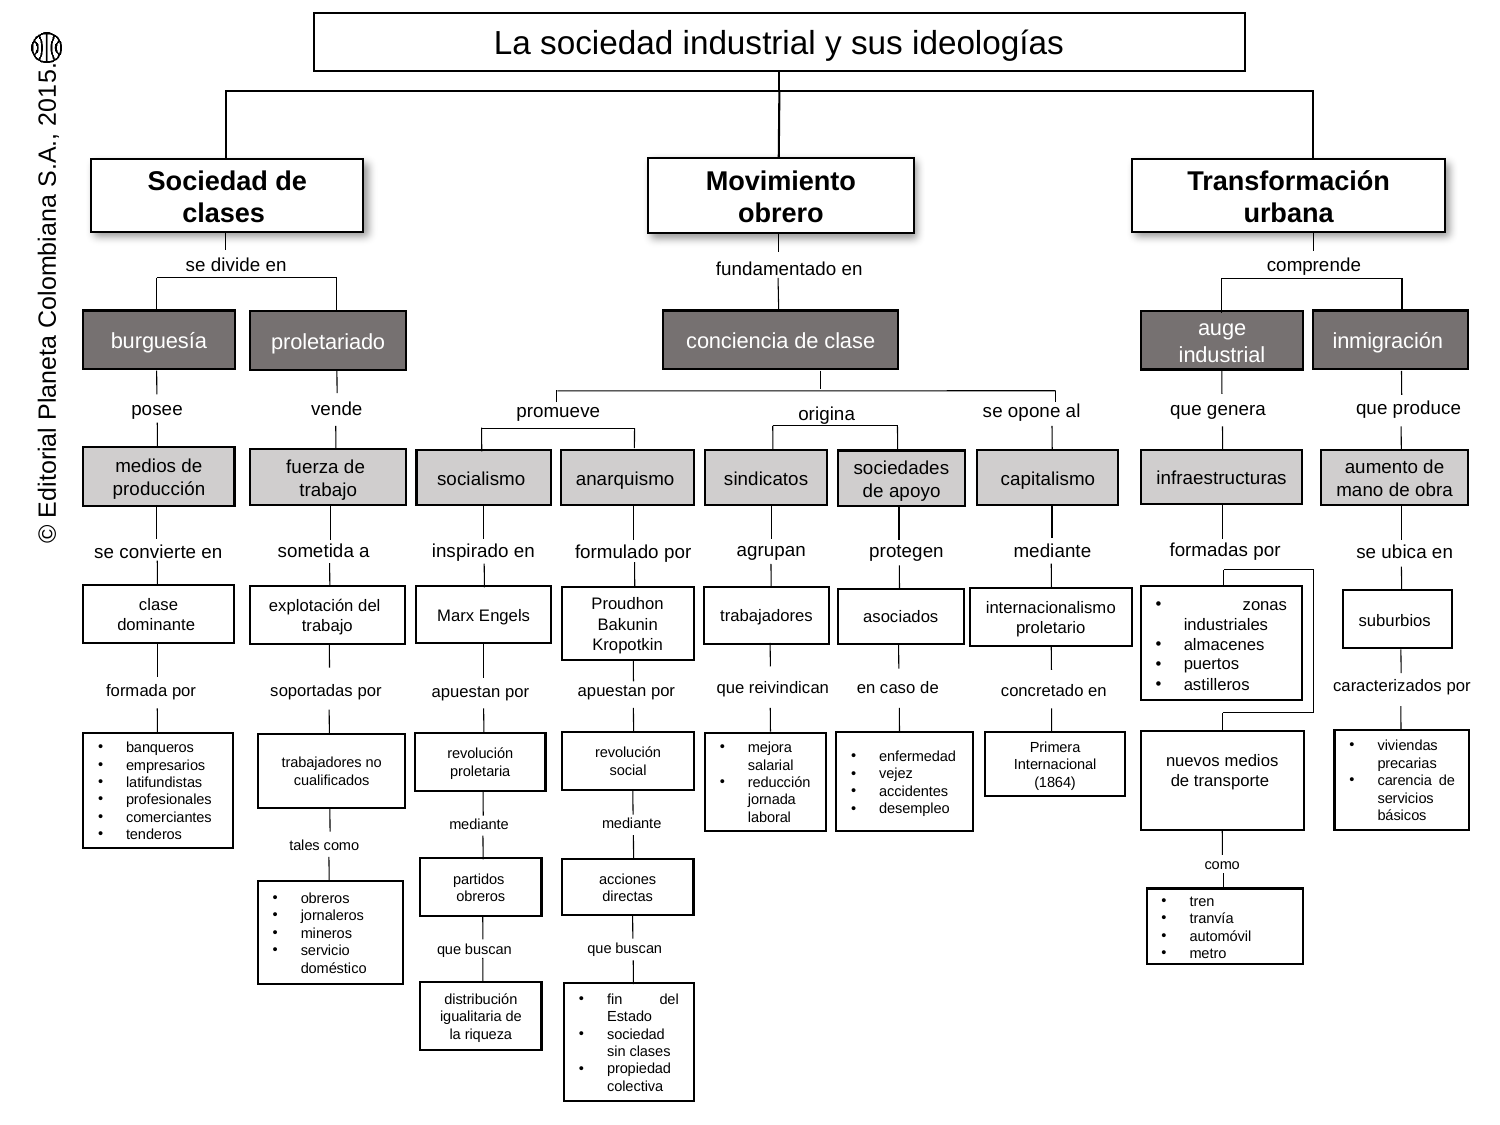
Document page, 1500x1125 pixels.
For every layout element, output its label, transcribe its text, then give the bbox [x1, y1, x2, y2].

text_box burguesía [82, 309, 236, 370]
text_box mediante [990, 530, 1115, 569]
text_box acciones directas [561, 858, 695, 916]
text_box que genera [1152, 389, 1284, 427]
text_box soportadas por [246, 671, 406, 707]
text_box sindicatos [704, 449, 828, 506]
text_box comprende [1221, 245, 1406, 283]
text_box que buscan [407, 932, 542, 965]
text_box se convierte en [71, 532, 245, 570]
text_box partidos obreros [419, 857, 543, 917]
text_box distribución igualitaria de la riqueza [419, 981, 543, 1051]
text_box explotación del trabajo [249, 585, 406, 645]
text_box protegen [851, 530, 962, 569]
text_box concretado en [973, 672, 1135, 707]
text_box anarquismo [560, 449, 695, 506]
text_box viviendas precarias carencia de servicios básicos [1333, 729, 1470, 831]
text_box nuevos medios de transporte [1140, 730, 1305, 831]
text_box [1026, 0, 1067, 358]
text_box vende [282, 389, 391, 427]
text_box revolución proletaria [414, 732, 547, 792]
text_box Transformación urbana [1131, 158, 1446, 233]
text_box La sociedad industrial y sus ideologías [313, 12, 482, 72]
text_box proletariado [249, 310, 407, 371]
text_box formadas por [1153, 530, 1297, 568]
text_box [482, 0, 523, 368]
text_box origina [766, 394, 888, 432]
text_box posee [102, 389, 211, 427]
text_box formada por [82, 671, 220, 707]
text_box que reivindican [694, 669, 839, 704]
text_box internacionalismo proletario [969, 587, 1133, 647]
text_box La sociedad industrial y sus ideologías [523, 12, 1026, 72]
text_box se opone al [967, 390, 1097, 429]
text_box infraestructuras [1140, 449, 1303, 505]
text_box Proudhon Bakunin Kropotkin [561, 586, 695, 661]
text_box como [1155, 847, 1289, 881]
text_box capitalismo [976, 449, 1119, 506]
text_box apuestan por [409, 673, 551, 708]
text_box mediante [576, 806, 687, 839]
text_box se ubica en [1333, 532, 1476, 570]
text_box fundamentado en [697, 248, 882, 287]
text_box enfermedad vejez accidentes desempleo [835, 731, 974, 832]
text_box promueve [500, 390, 616, 428]
text_box trabajadores no cualificados [257, 733, 406, 809]
text_box Sociedad de clases [90, 158, 364, 233]
text_box tales como [260, 828, 388, 861]
text_box inmigración [1312, 309, 1469, 370]
text_box La sociedad industrial y sus ideologías [1067, 12, 1246, 72]
text_box sometida a [260, 531, 392, 569]
text_box en caso de [839, 669, 957, 704]
text_box clase dominante [82, 584, 235, 644]
text_box fin del Estado sociedad sin clases propiedad colectiva [563, 982, 695, 1102]
text_box Primera Internacional (1864) [984, 731, 1126, 797]
text_box caracterizados por [1314, 667, 1490, 703]
text_box asociados [837, 588, 965, 645]
text_box inspirado en [416, 530, 551, 569]
text_box aumento de mano de obra [1320, 449, 1469, 506]
picture [31, 32, 62, 63]
text_box medios de producción [82, 446, 236, 507]
text_box trabajadores [703, 586, 830, 645]
text_box suburbios [1342, 589, 1453, 649]
text_box tren tranvía automóvil metro [1146, 887, 1304, 965]
text_box que buscan [558, 931, 692, 964]
text_box mejora salarial reducción jornada laboral [704, 732, 827, 832]
text_box sociedades de apoyo [837, 449, 966, 507]
text_box obreros jornaleros mineros servicio doméstico [257, 880, 404, 985]
text_box Movimiento obrero [647, 157, 915, 234]
text_box mediante [420, 807, 538, 840]
text_box banqueros empresarios latifundistas profesionales comerciantes tenderos [82, 732, 234, 849]
text_box auge industrial [1140, 310, 1304, 371]
text_box fuerza de trabajo [249, 448, 407, 506]
text_box agrupan [716, 529, 827, 567]
text_box Marx Engels [415, 585, 552, 644]
text_box conciencia de clase [662, 309, 899, 370]
text_box zonas industriales almacenes puertos astilleros [1140, 585, 1303, 701]
text_box apuestan por [555, 671, 697, 707]
text_box se divide en [146, 245, 331, 283]
text_box formulado por [557, 532, 710, 570]
text_box revolución social [561, 731, 695, 791]
text_box socialismo [415, 449, 552, 506]
text_box que produce [1340, 388, 1478, 426]
